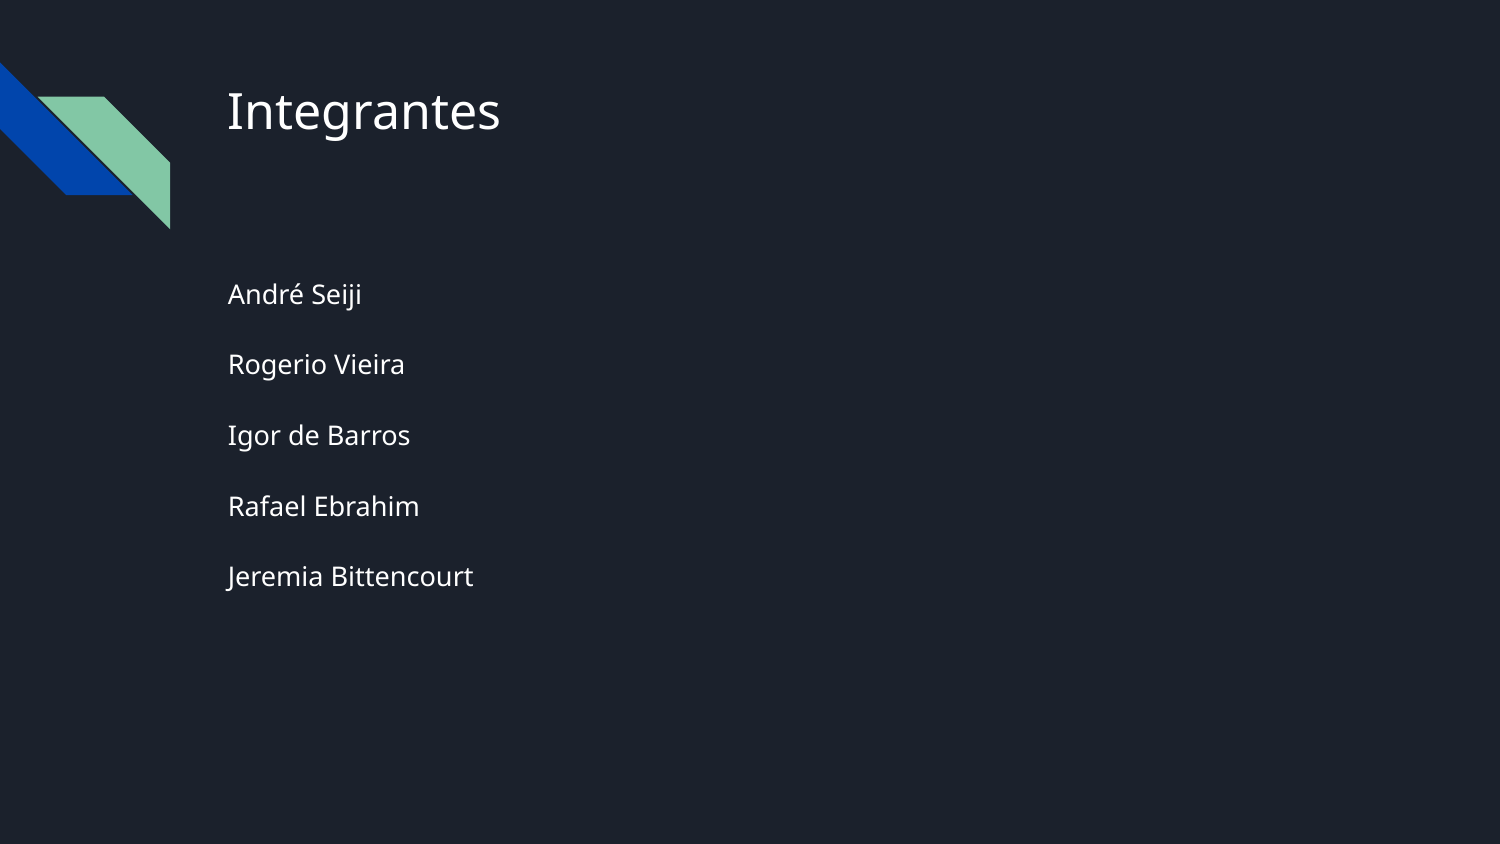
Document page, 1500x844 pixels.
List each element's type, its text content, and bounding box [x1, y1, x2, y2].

list André Seiji Rogerio Vieira Igor de Barros Rafael Ebrahim Jeremia Bittencourt [212, 257, 1368, 735]
title Integrantes [212, 64, 1368, 215]
